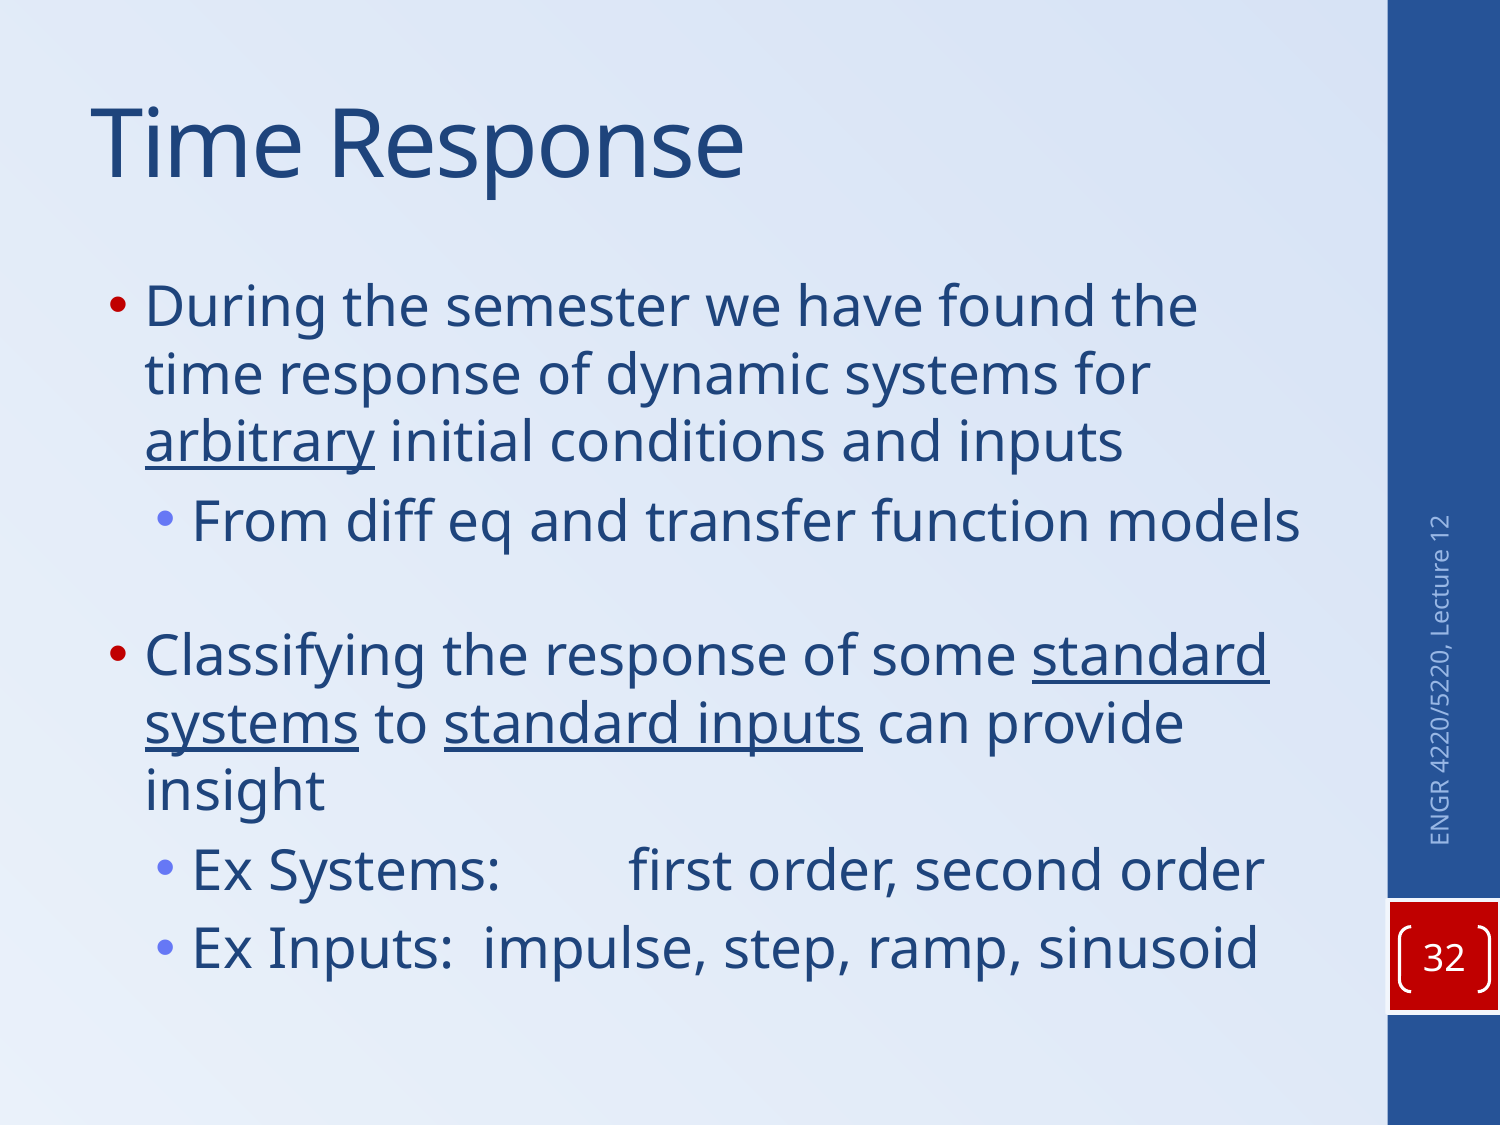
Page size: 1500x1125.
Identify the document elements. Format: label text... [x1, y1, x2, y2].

footer ENGR 4220/5220, Lecture 12 [1408, 500, 1469, 889]
list During the semester we have found the time response of dynamic systems for arbitrary initial conditions and inputs From diff eq and transfer function models Classifying the response of some standard systems to standard inputs can provide insight Ex Systems: first order, second order Ex Inputs: impulse, step, ramp, sinusoid [75, 262, 1325, 1050]
title Time Response [75, 45, 1325, 233]
slide_number 32 [1397, 925, 1492, 994]
